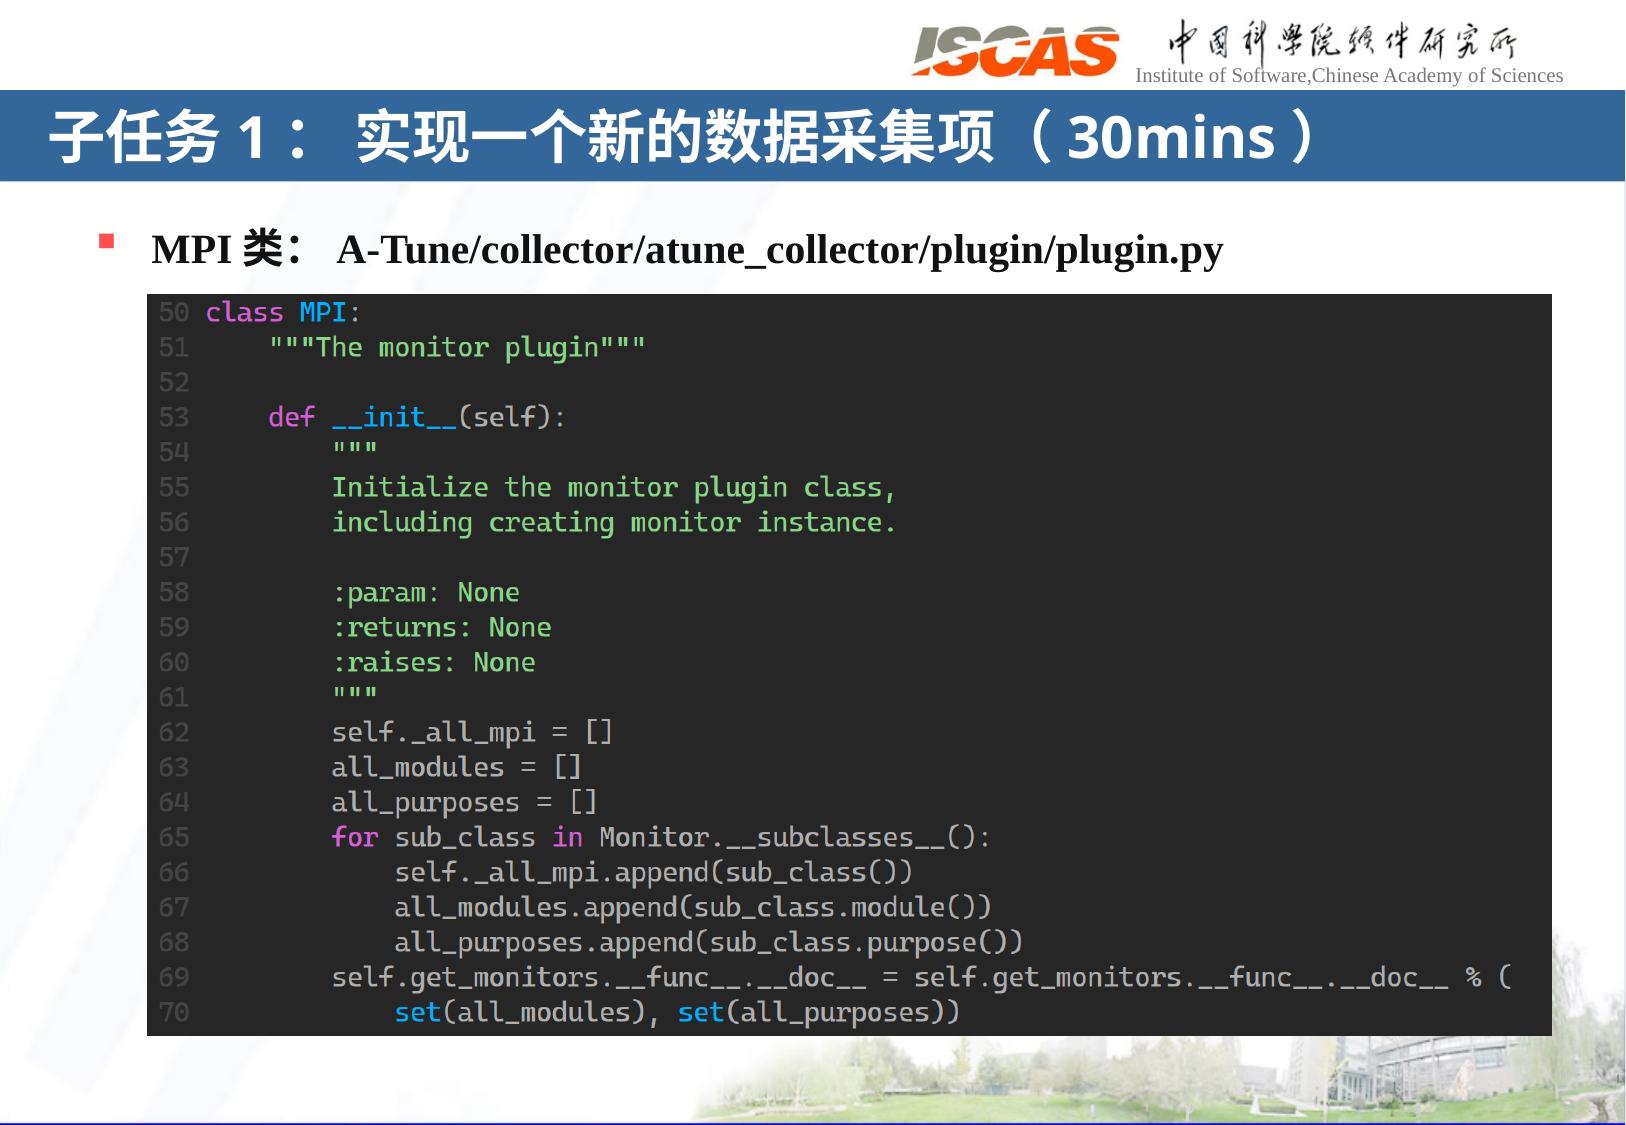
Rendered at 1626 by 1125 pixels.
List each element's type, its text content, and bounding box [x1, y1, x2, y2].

list MPI类：A-Tune/collector/atune_collector/plugin/plugin.py [79, 219, 1545, 1024]
picture [907, 18, 1132, 87]
title 子任务1： 实现一个新的数据采集项（30mins） [0, 89, 1625, 182]
picture [0, 92, 1626, 1125]
picture [1166, 15, 1519, 71]
